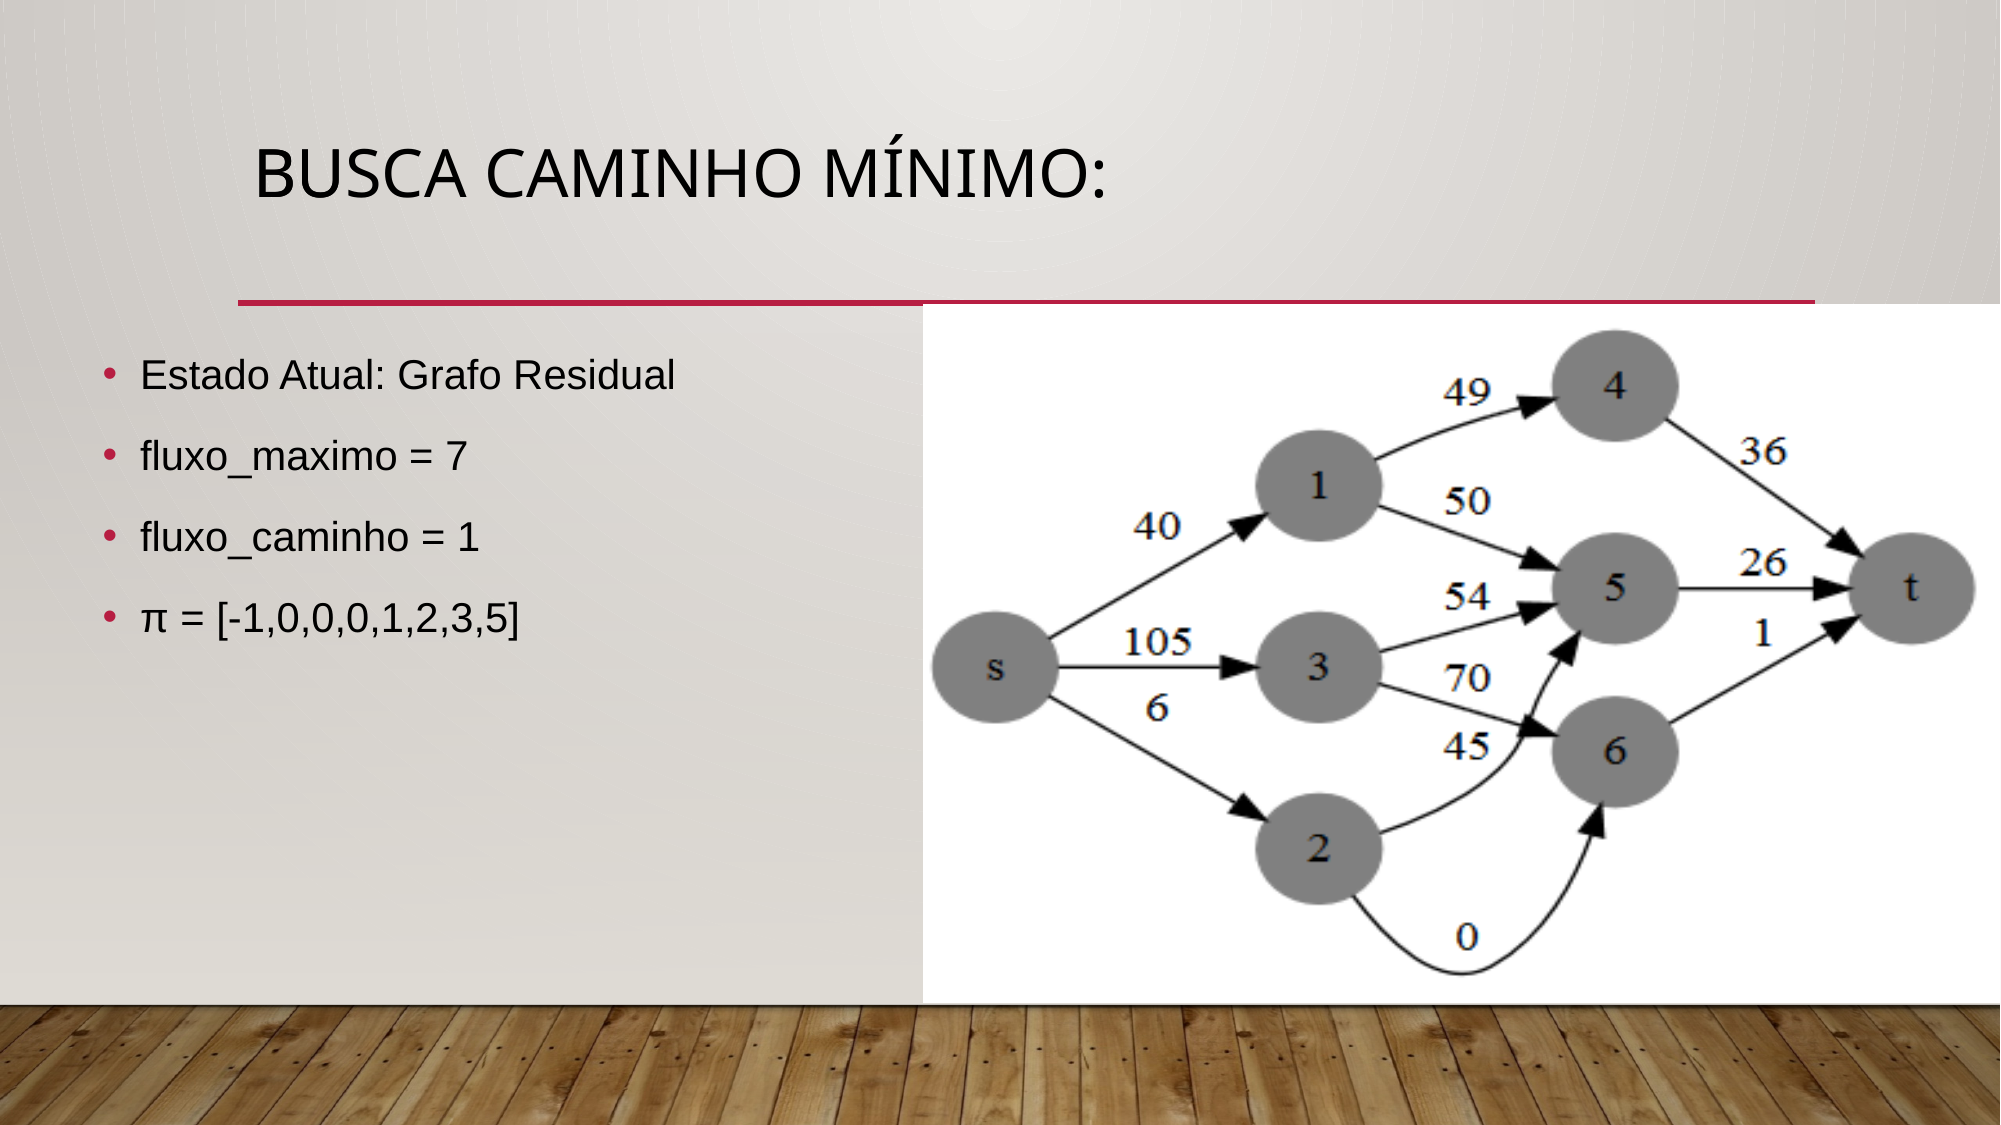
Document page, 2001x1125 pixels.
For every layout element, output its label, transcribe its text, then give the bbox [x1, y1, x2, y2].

text_box Busca caminho mínimo: [238, 131, 1814, 305]
picture [0, 1005, 2000, 1125]
text_box Estado Atual: Grafo Residual fluxo_maximo = 7 fluxo_caminho = 1 π = [-1,0,0,0,1,2,3,5] [87, 330, 903, 897]
picture [922, 303, 2000, 1003]
